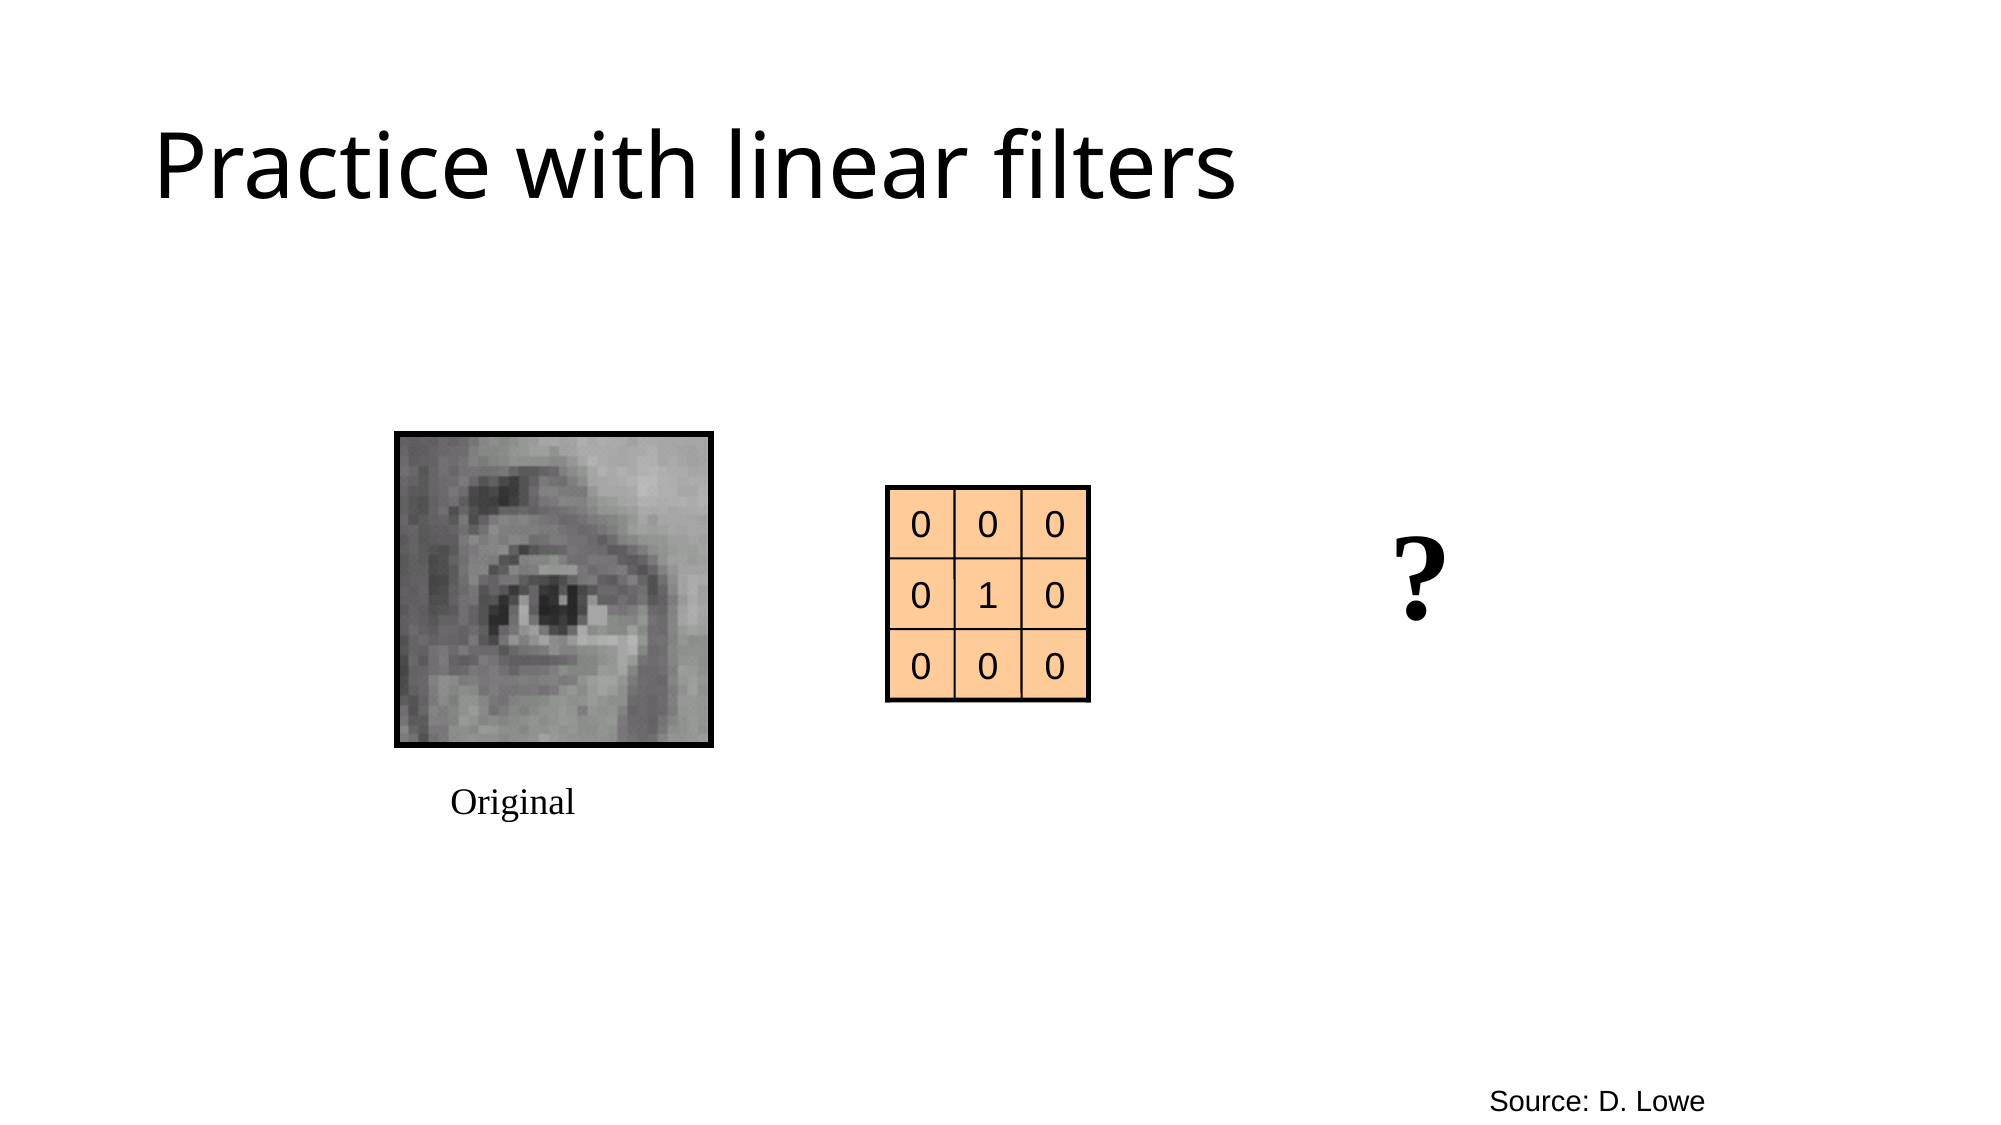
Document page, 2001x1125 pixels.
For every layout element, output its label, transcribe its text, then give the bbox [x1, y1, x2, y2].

text_box Source: D. Lowe [1474, 1074, 1721, 1125]
text_box Original [435, 769, 591, 829]
text_box ? [1375, 487, 1468, 653]
title Practice with linear filters [137, 59, 1863, 278]
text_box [887, 487, 1089, 700]
picture [399, 437, 708, 743]
